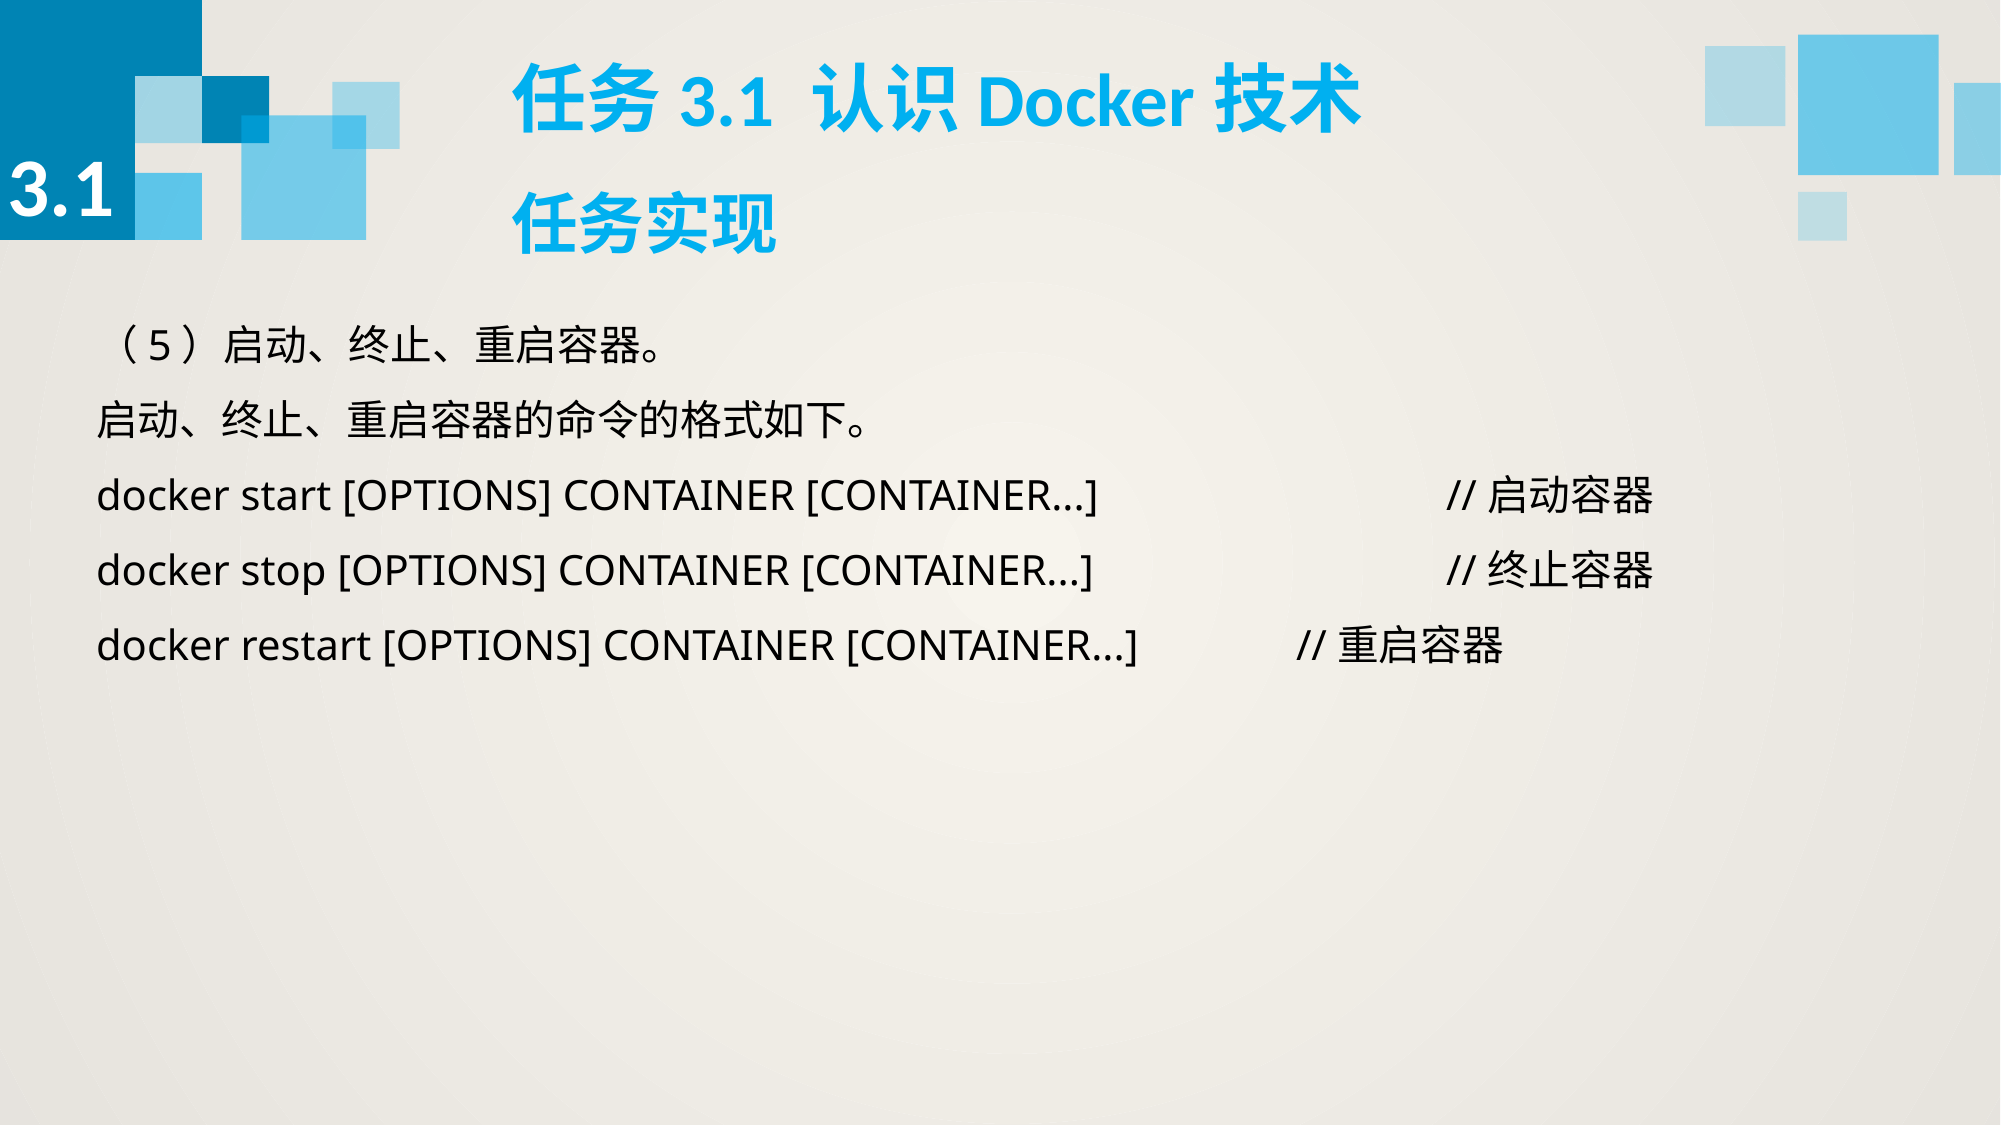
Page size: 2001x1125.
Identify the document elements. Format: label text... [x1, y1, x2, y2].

text_box （5）启动、终止、重启容器。 启动、终止、重启容器的命令的格式如下。 docker start [OPTIONS] CONTAINER [CONTAINER...] //启动容器 docker stop [OPTIONS] CONTAINER [CONTAINER...] //终止容器 docker restart [OPTIONS] CONTAINER [CONTAINER...] //重启容器 [81, 286, 2000, 676]
list 任务3.1 认识Docker技术 [496, 17, 1441, 150]
list 任务实现 [496, 149, 1243, 250]
list 3.1 [0, 95, 150, 232]
